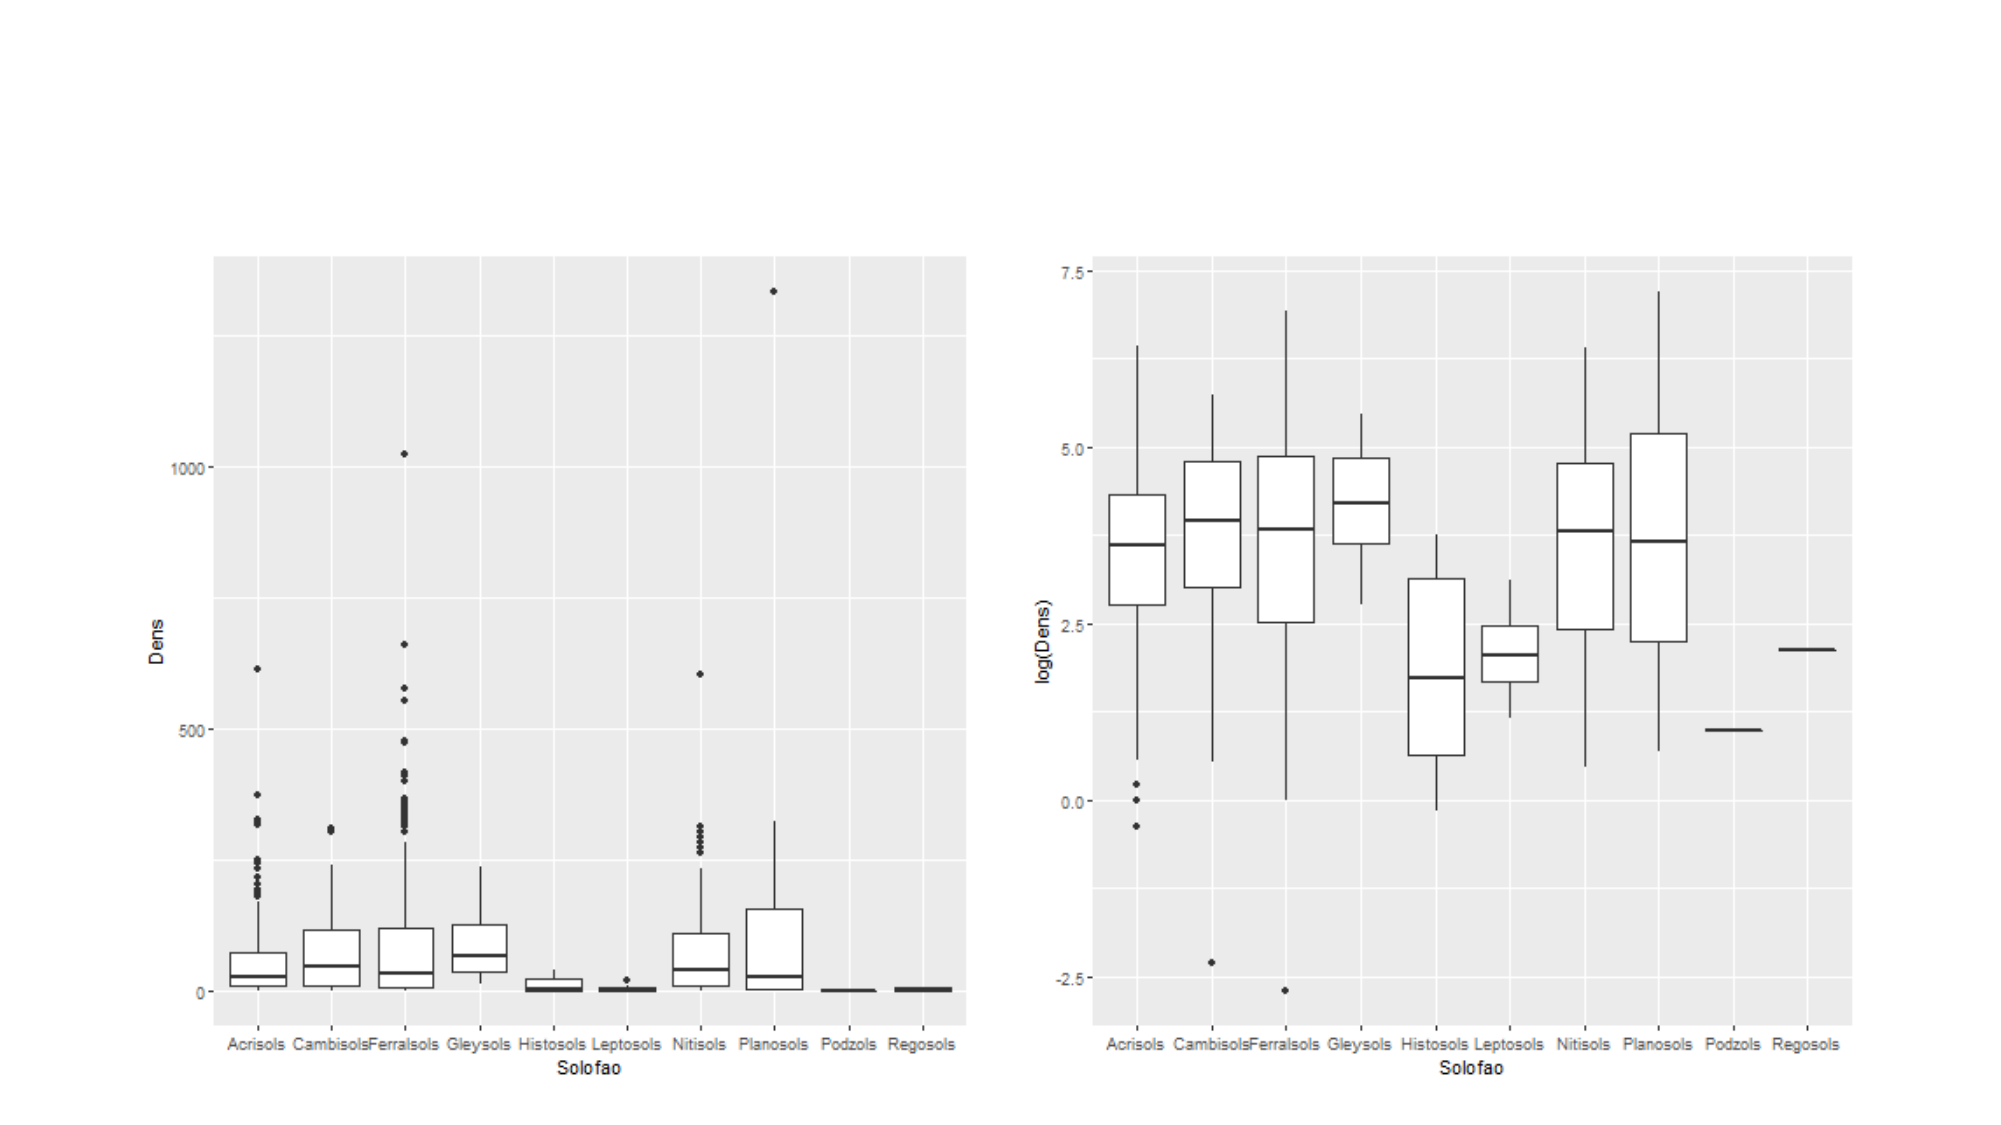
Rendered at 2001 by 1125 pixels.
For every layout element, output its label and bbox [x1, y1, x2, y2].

list [137, 247, 976, 1087]
picture [1023, 247, 1863, 1087]
